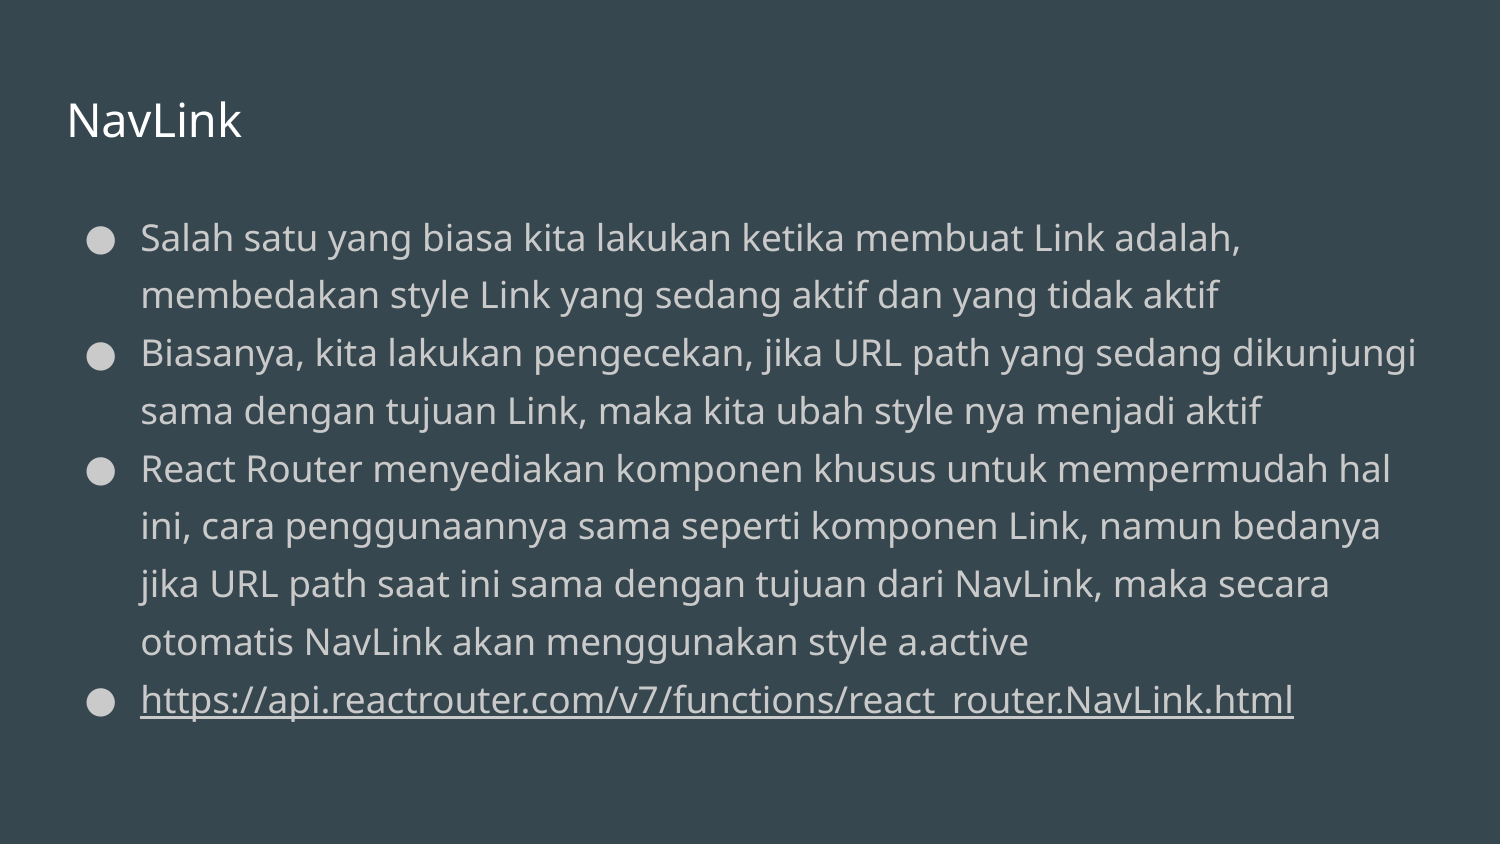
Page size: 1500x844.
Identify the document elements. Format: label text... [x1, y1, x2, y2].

title NavLink [51, 72, 1449, 167]
list Salah satu yang biasa kita lakukan ketika membuat Link adalah, membedakan style Link yang sedang aktif dan yang tidak aktif Biasanya, kita lakukan pengecekan, jika URL path yang sedang dikunjungi sama dengan tujuan Link, maka kita ubah style nya menjadi aktif React Router menyediakan komponen khusus untuk mempermudah hal ini, cara penggunaannya sama seperti komponen Link, namun bedanya jika URL path saat ini sama dengan tujuan dari NavLink, maka secara otomatis NavLink akan menggunakan style a.active https://api.reactrouter.com/v7/functions/react_router.NavLink.html [51, 189, 1449, 750]
